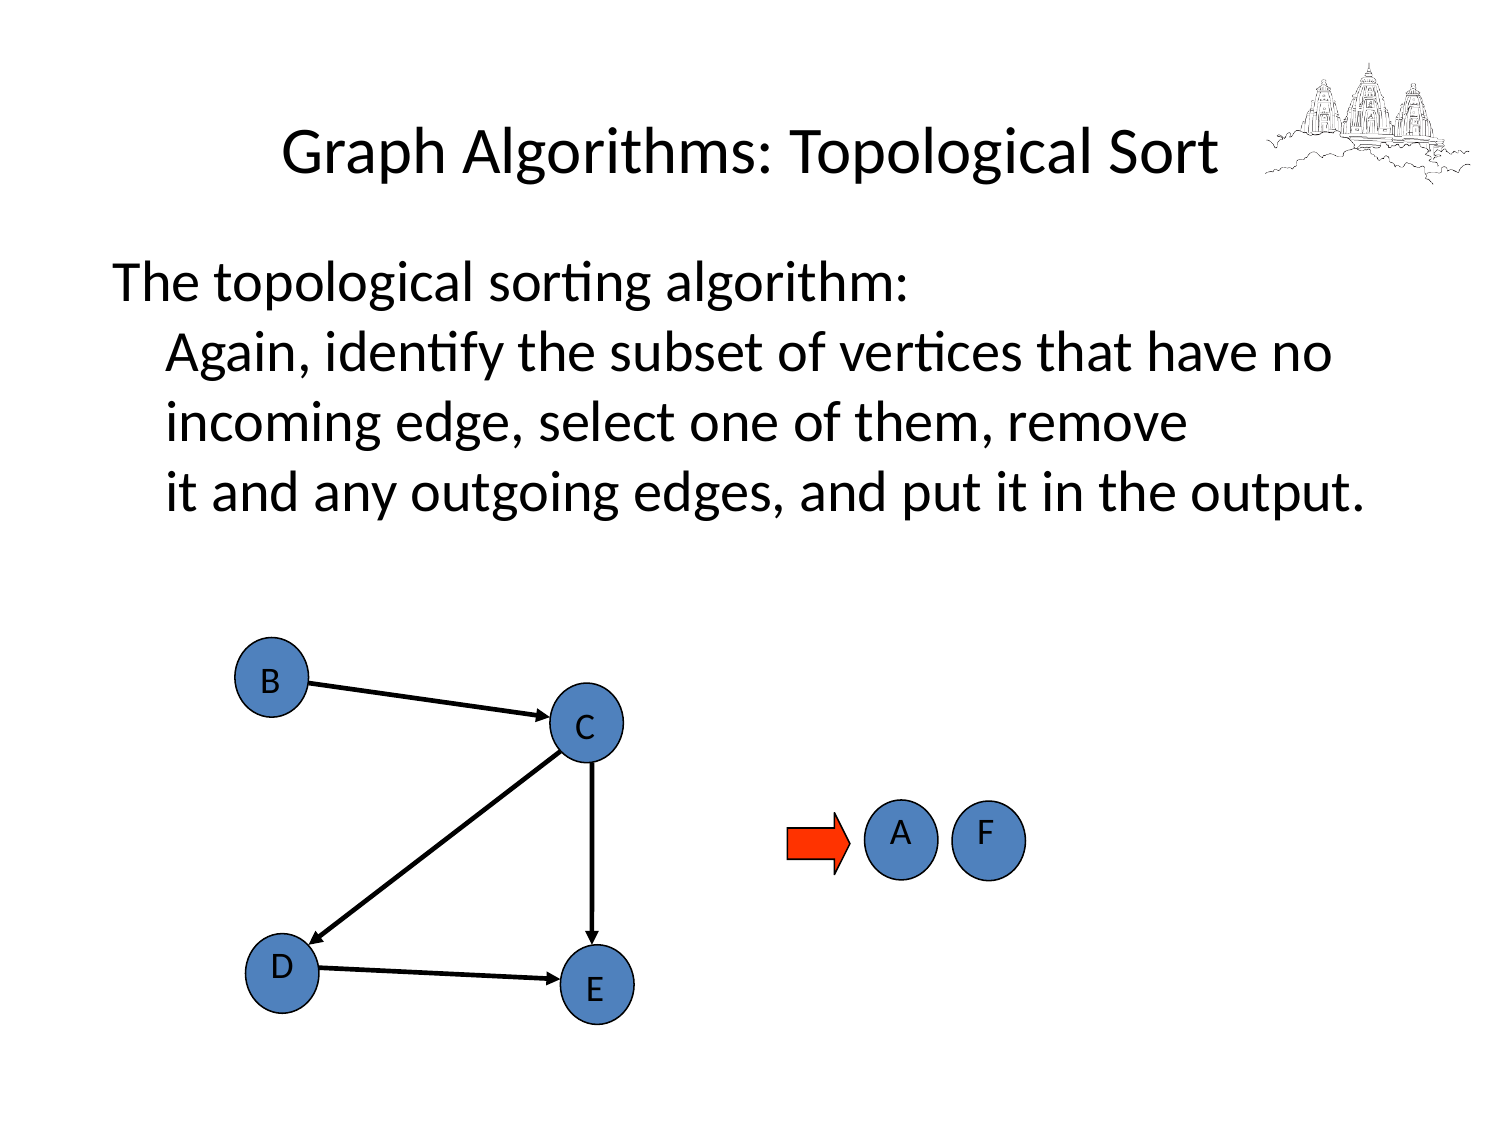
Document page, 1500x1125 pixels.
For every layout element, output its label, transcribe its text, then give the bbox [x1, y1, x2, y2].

text_box F [962, 799, 1012, 860]
text_box [952, 810, 1026, 881]
text_box [308, 751, 560, 945]
text_box [561, 683, 624, 754]
text_box [318, 967, 560, 985]
text_box [787, 812, 850, 875]
text_box B [245, 648, 295, 709]
text_box C [560, 694, 610, 755]
text_box Graph Algorithms: Topological Sort [266, 99, 1236, 195]
picture [1265, 62, 1471, 185]
text_box [564, 755, 609, 763]
text_box [549, 695, 560, 751]
text_box E [571, 956, 621, 1016]
text_box [864, 809, 938, 880]
text_box [308, 682, 550, 722]
text_box [574, 1016, 620, 1025]
text_box [246, 637, 309, 718]
text_box A [874, 799, 925, 860]
text_box [560, 944, 635, 1015]
text_box D [255, 933, 306, 994]
text_box [245, 943, 319, 1014]
text_box [585, 762, 599, 945]
text_box The topological sorting algorithm: Again, identify the subset of vertices that have no incoming edge, select one of them, remove it and any outgoing edges, and put it in the output. [97, 235, 1382, 531]
text_box [234, 649, 245, 705]
